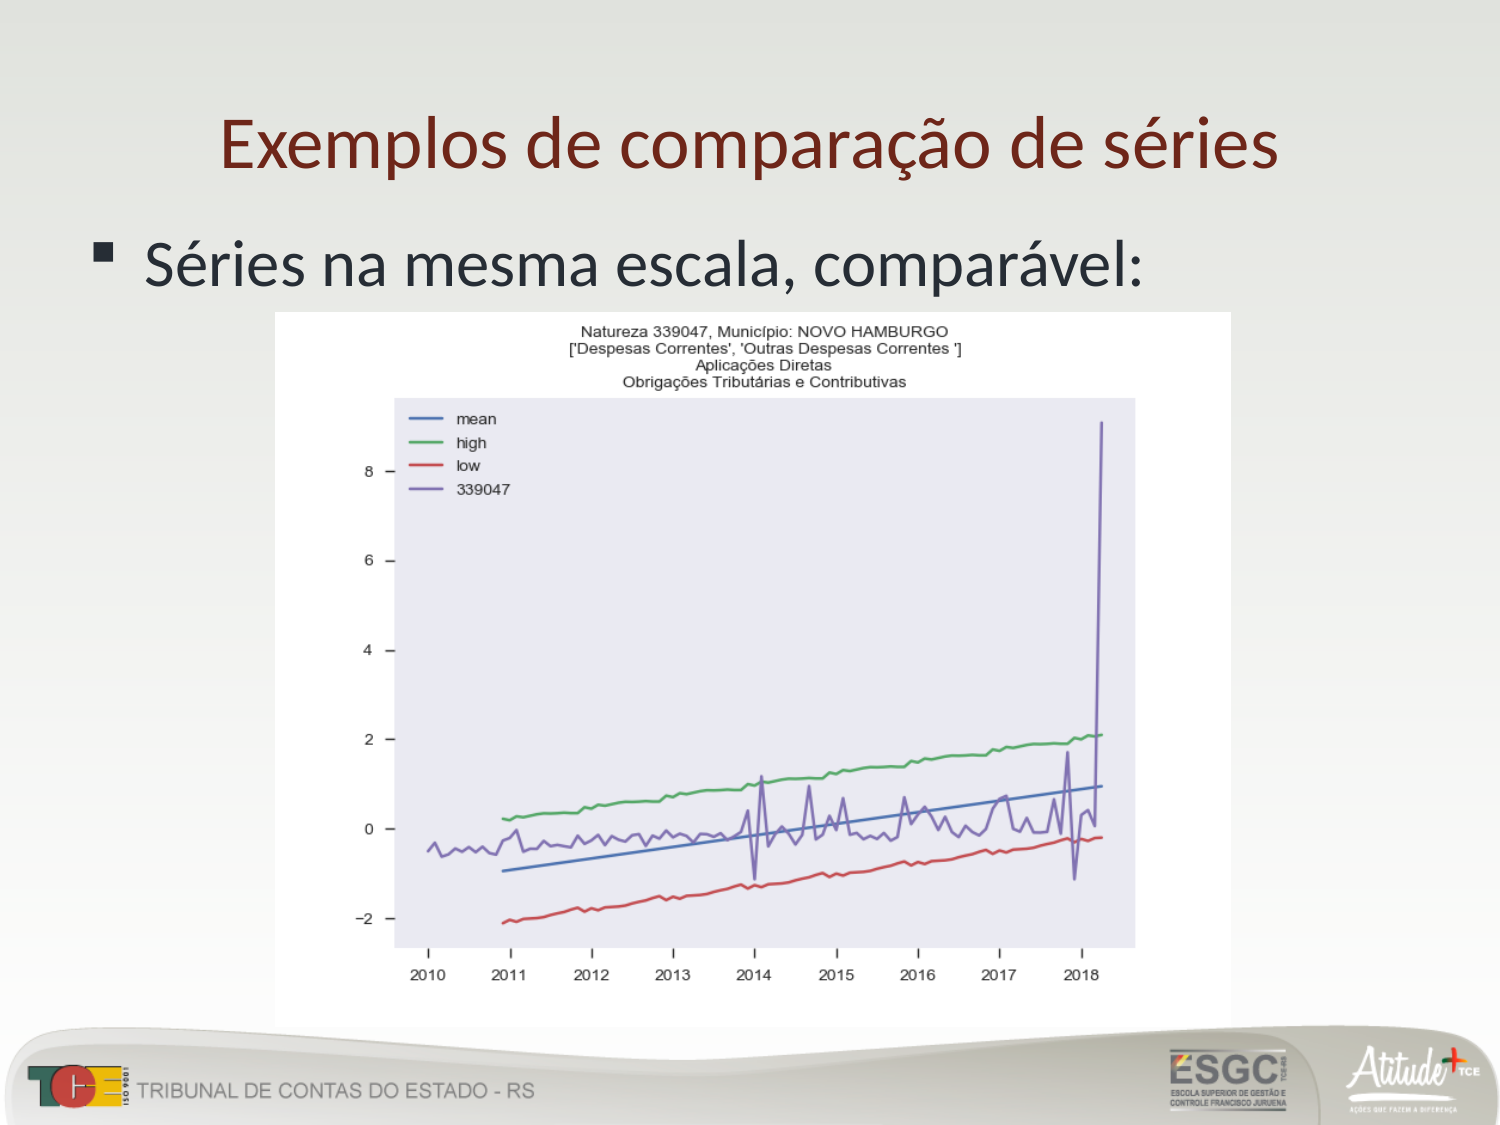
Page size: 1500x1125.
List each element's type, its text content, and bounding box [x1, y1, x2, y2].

picture [0, 0, 1500, 1125]
list Séries na mesma escala, comparável: [73, 212, 1424, 955]
title Exemplos de comparação de séries [75, 45, 1425, 233]
